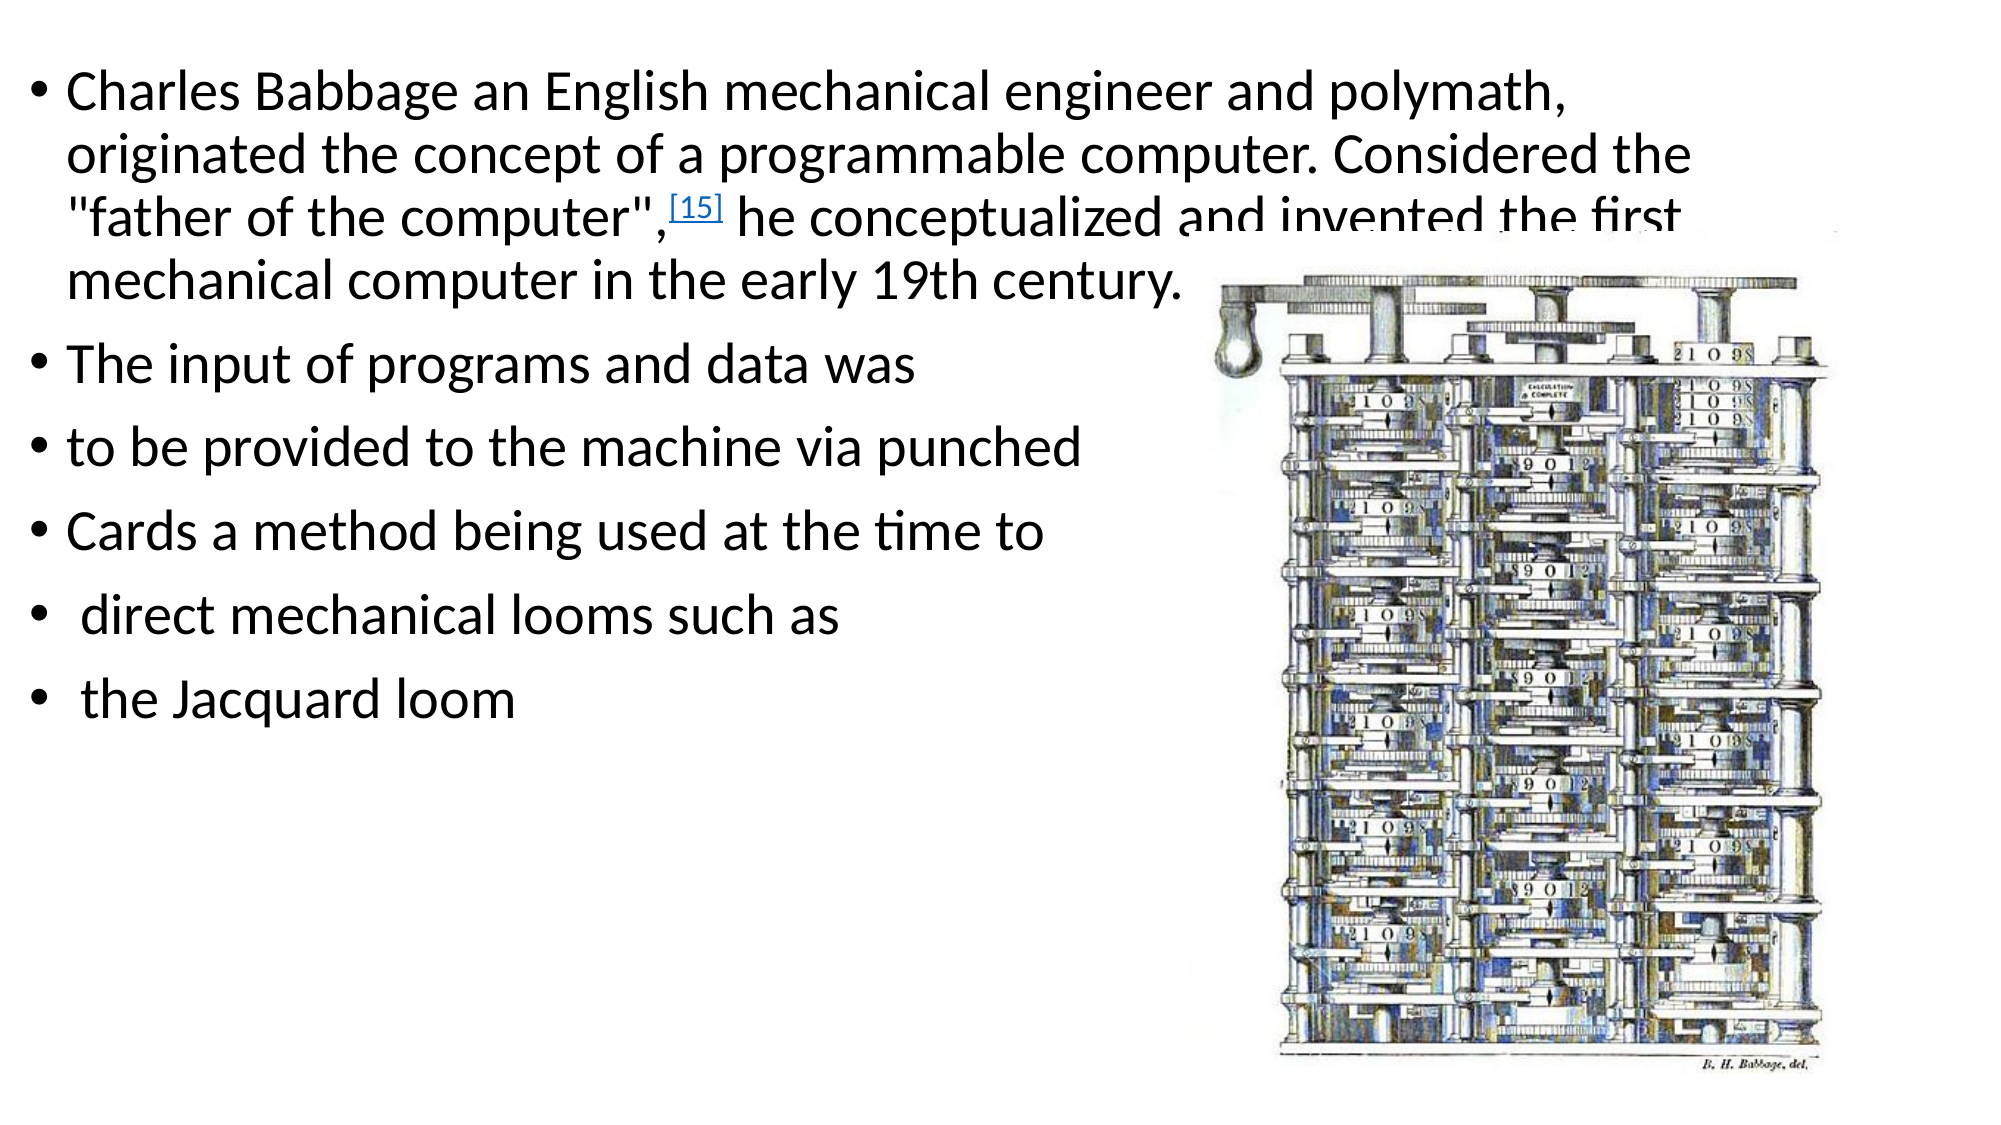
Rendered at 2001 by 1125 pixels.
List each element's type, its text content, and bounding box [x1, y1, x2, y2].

picture [1189, 231, 1837, 1074]
list Charles Babbage an English mechanical engineer and polymath, originated the concept of a programmable computer. Considered the "father of the computer",[15] he conceptualized and invented the first mechanical computer in the early 19th century. The input of programs and data was to be provided to the machine via punched Cards a method being used at the time to direct mechanical looms such as the Jacquard loom [14, 52, 1740, 795]
